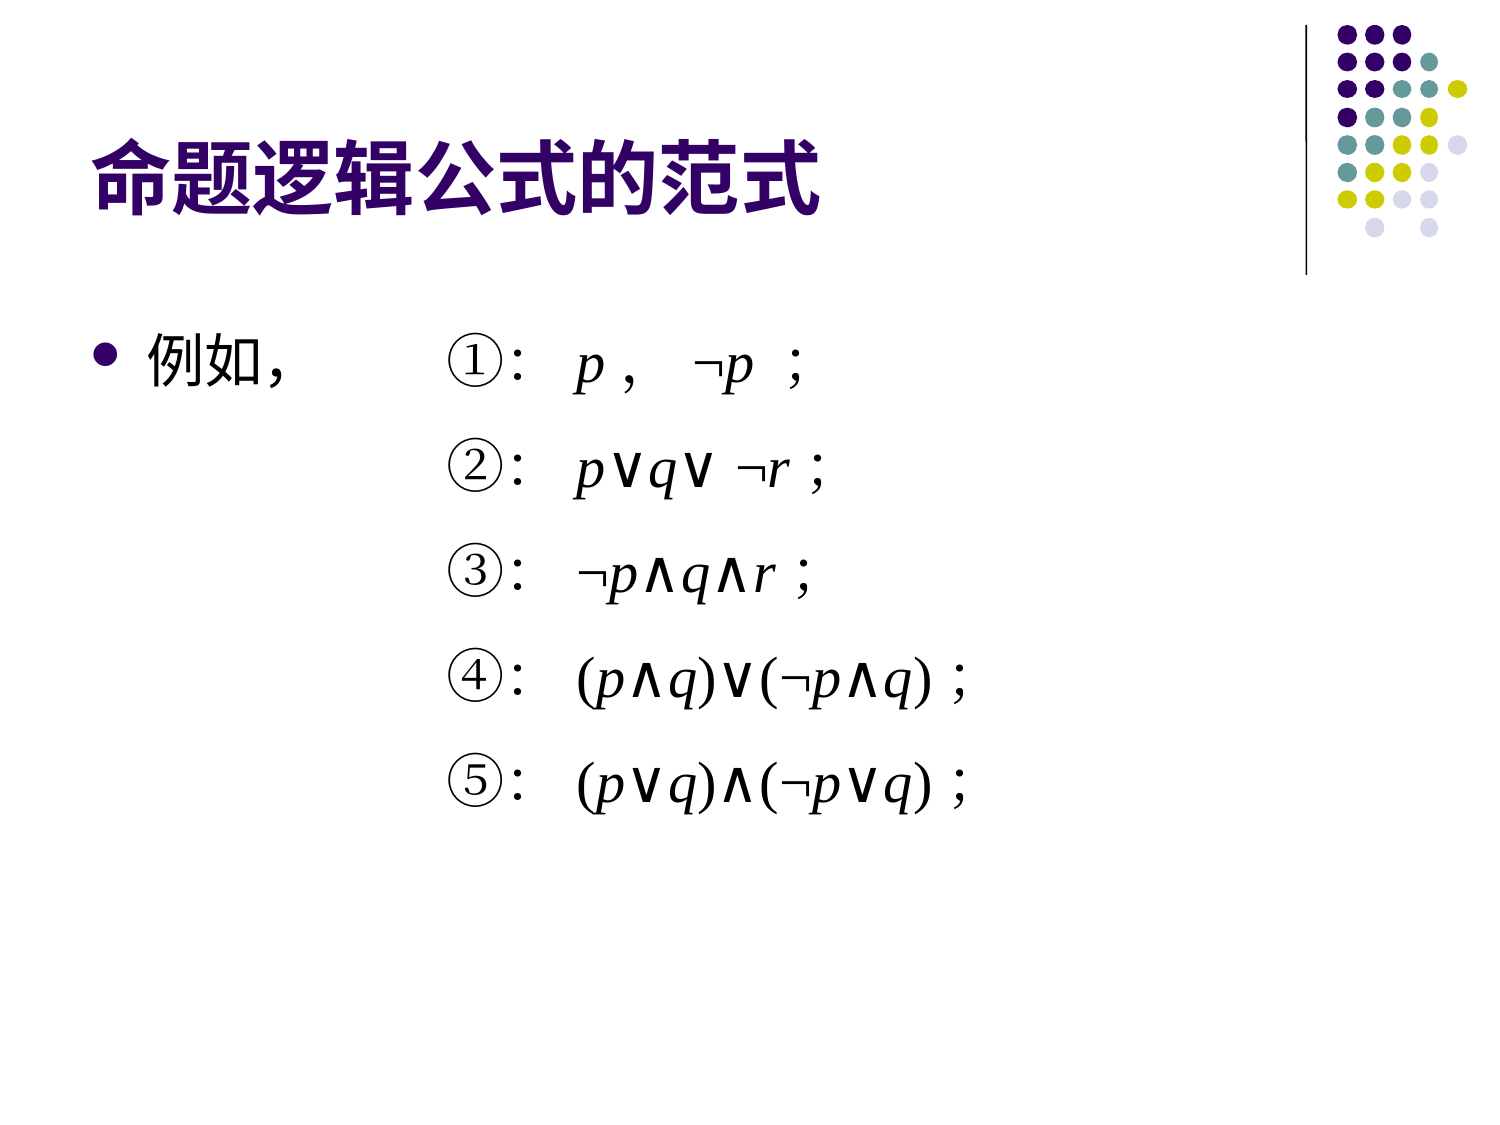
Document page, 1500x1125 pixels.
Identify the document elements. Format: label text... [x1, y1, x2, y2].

list 例如， ①：p，¬p ； ②：p∨q∨ ¬r； ③：¬p∧q∧r； ④：(p∧q)∨(¬p∧q)； ⑤：(p∨q)∧(¬p∨q)； [75, 282, 1483, 1006]
title 命题逻辑公式的范式 [75, 20, 1313, 233]
